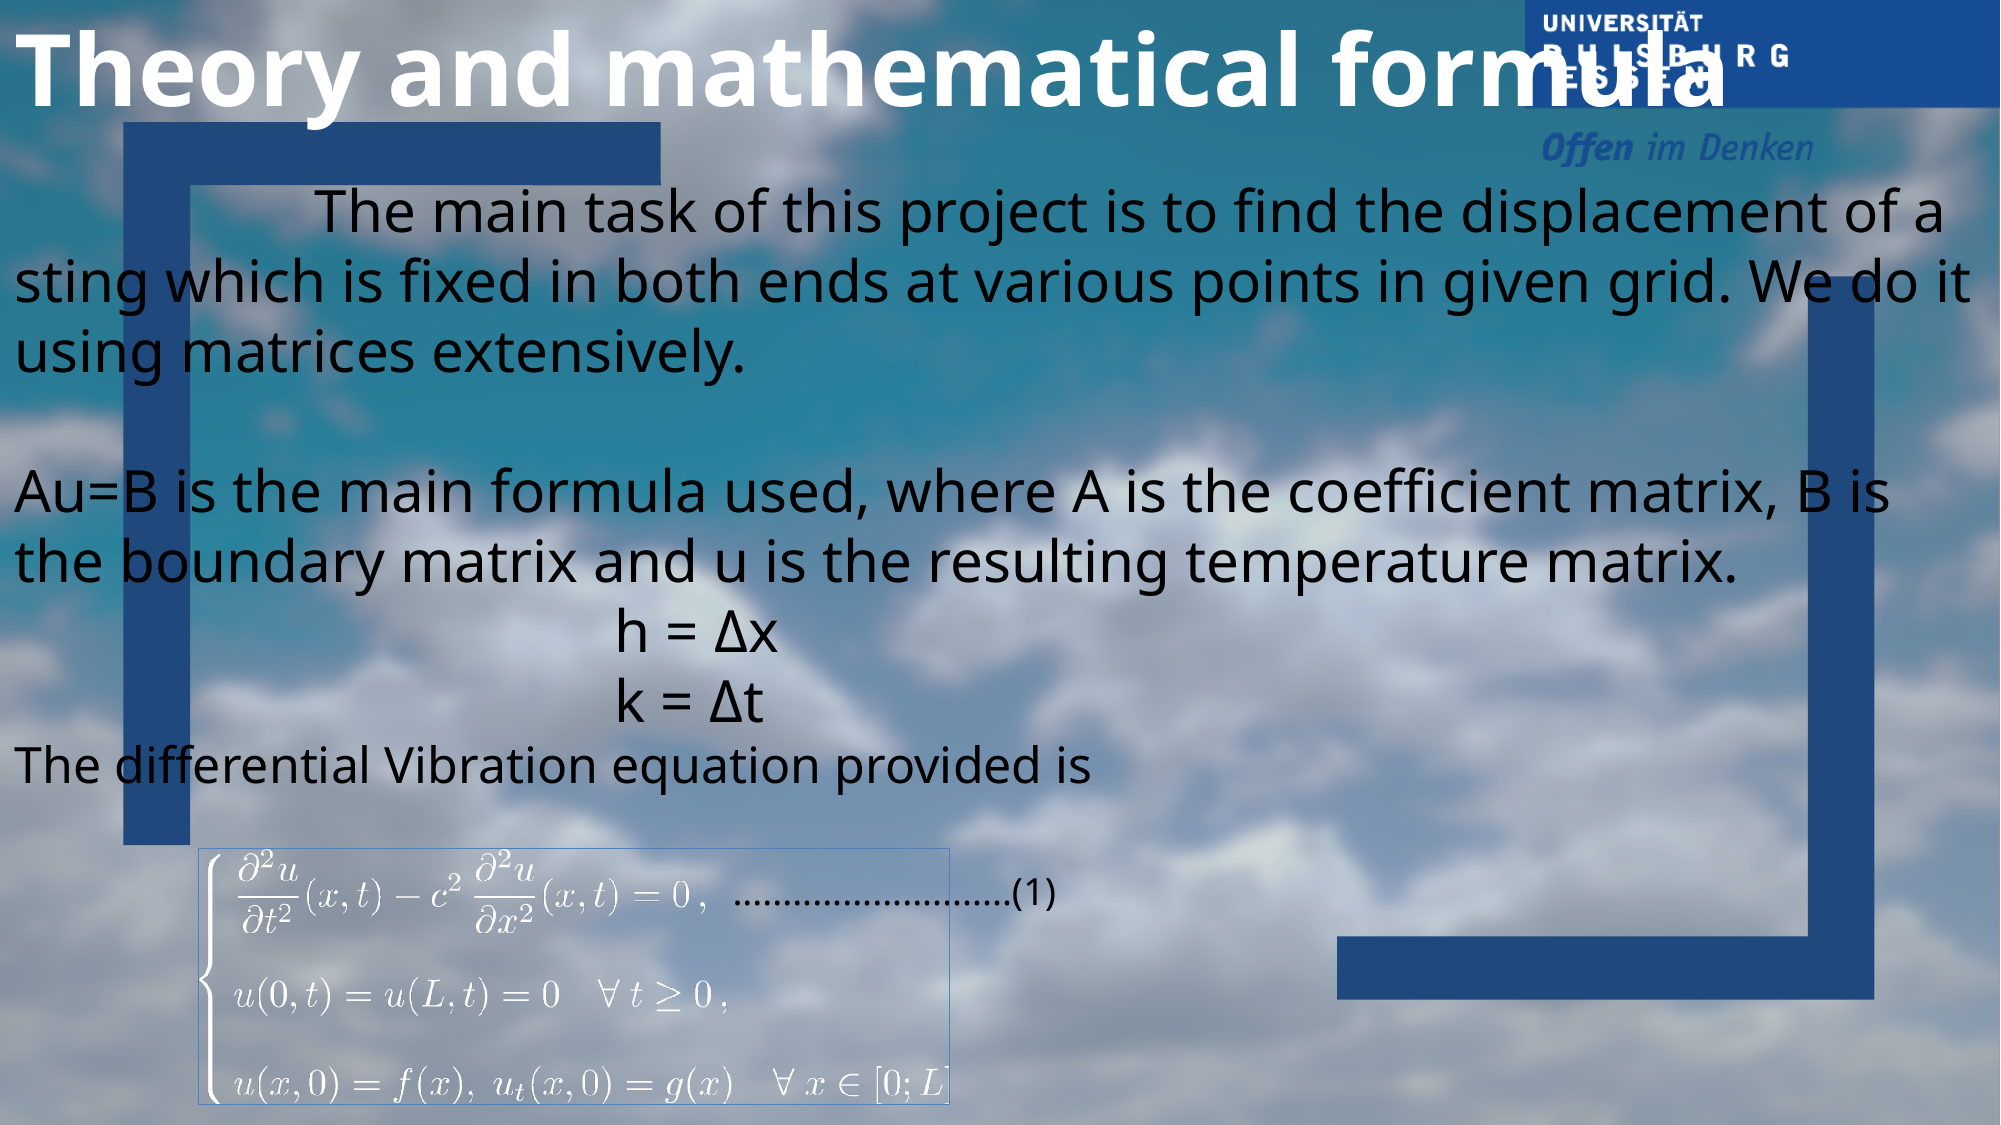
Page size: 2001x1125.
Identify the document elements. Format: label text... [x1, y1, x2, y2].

text_box The main task of this project is to find the displacement of a sting which is fixed in both ends at various points in given grid. We do it using matrices extensively. Au=B is the main formula used, where A is the coefficient matrix, B is the boundary matrix and u is the resulting temperature matrix. h = Δx k = Δt The differential Vibration equation provided is [0, 284, 2000, 802]
text_box ............................(1) [961, 860, 1420, 921]
picture [0, 0, 2001, 1125]
text_box Theory and mathematical formula [0, 0, 2000, 284]
